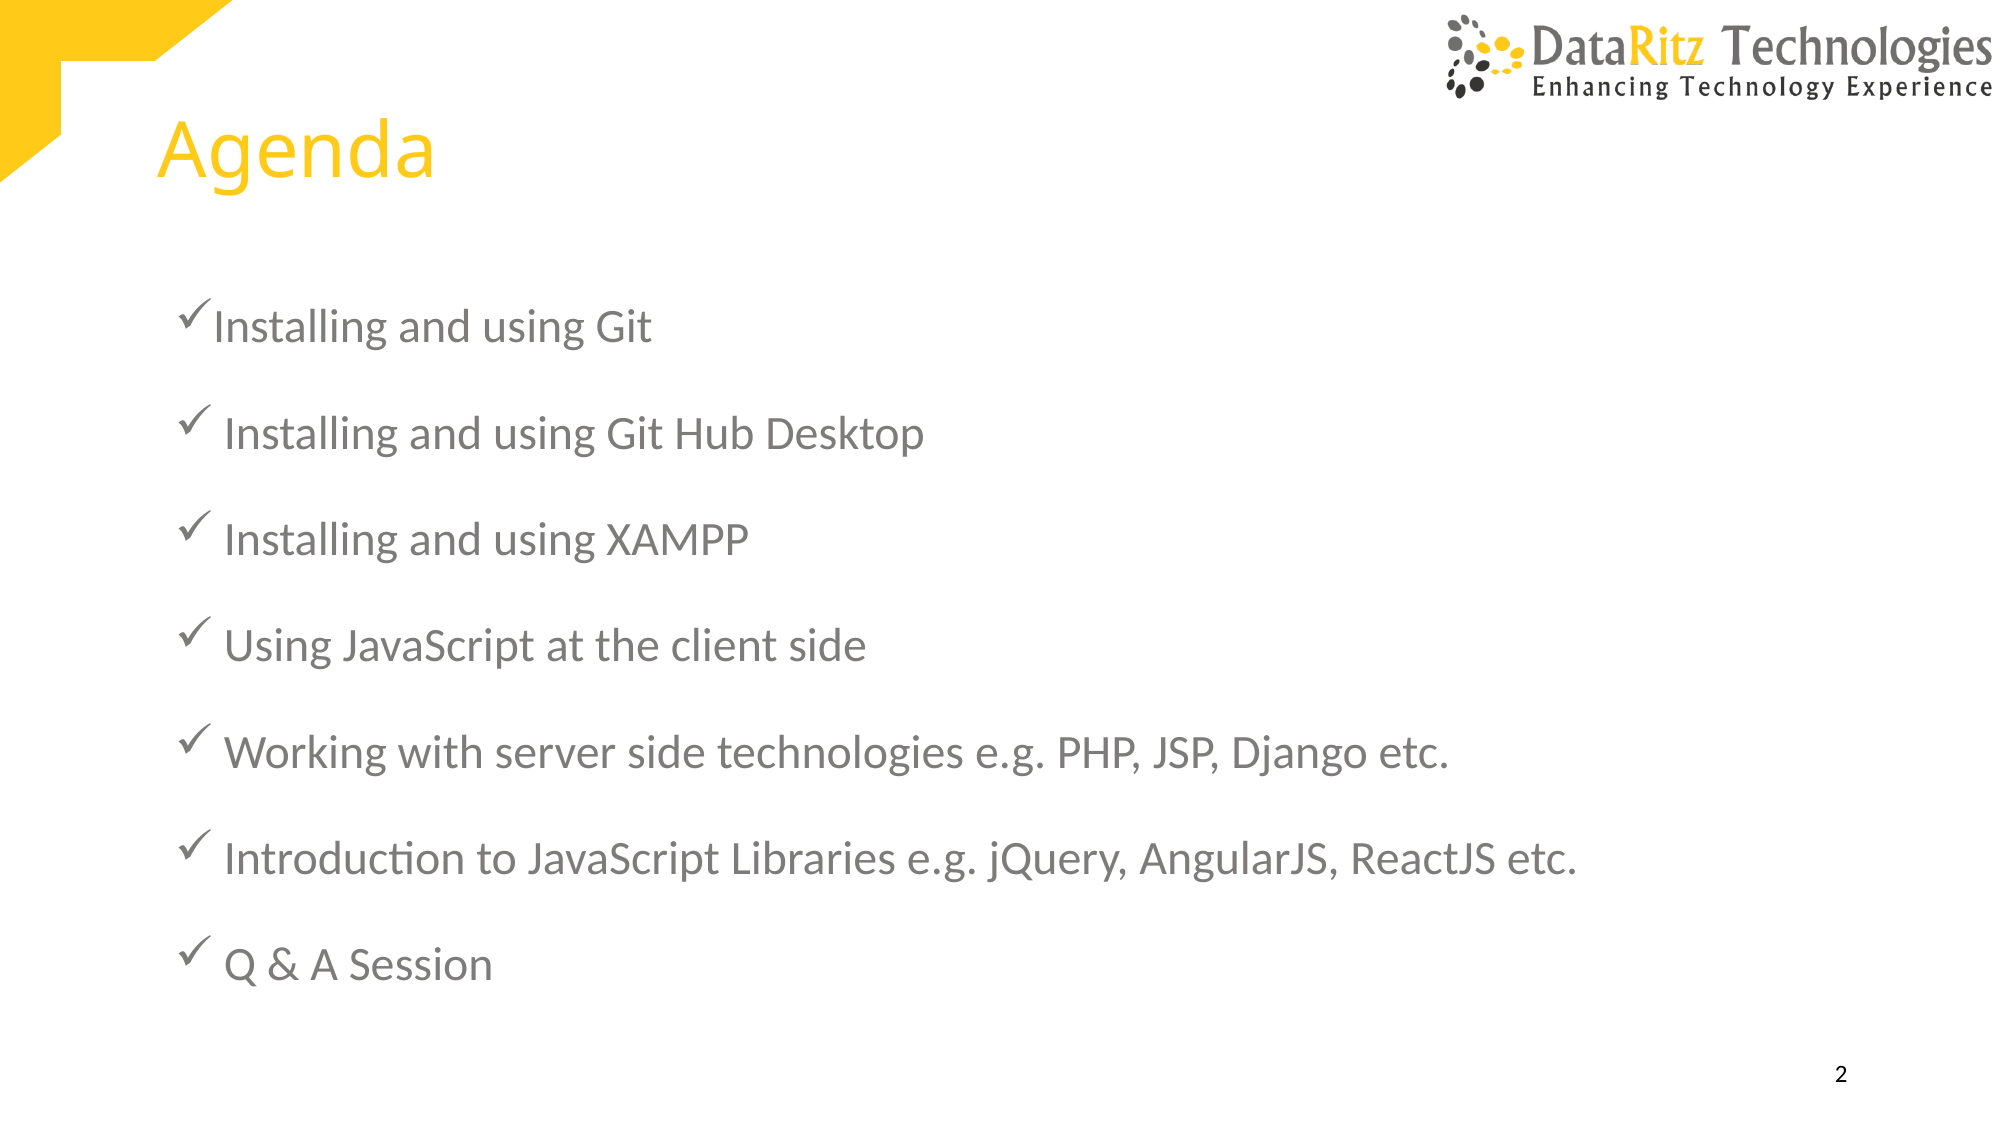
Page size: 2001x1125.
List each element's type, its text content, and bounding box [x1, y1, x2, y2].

slide_number 2 [1412, 1042, 1863, 1103]
list Installing and using Git Installing and using Git Hub Desktop Installing and using XAMPP Using JavaScript at the client side Working with server side technologies e.g. PHP, JSP, Django etc. Introduction to JavaScript Libraries e.g. jQuery, AngularJS, ReactJS etc. Q & A Session [160, 258, 1886, 1000]
title Agenda [142, 100, 554, 202]
picture [1434, 0, 2000, 108]
